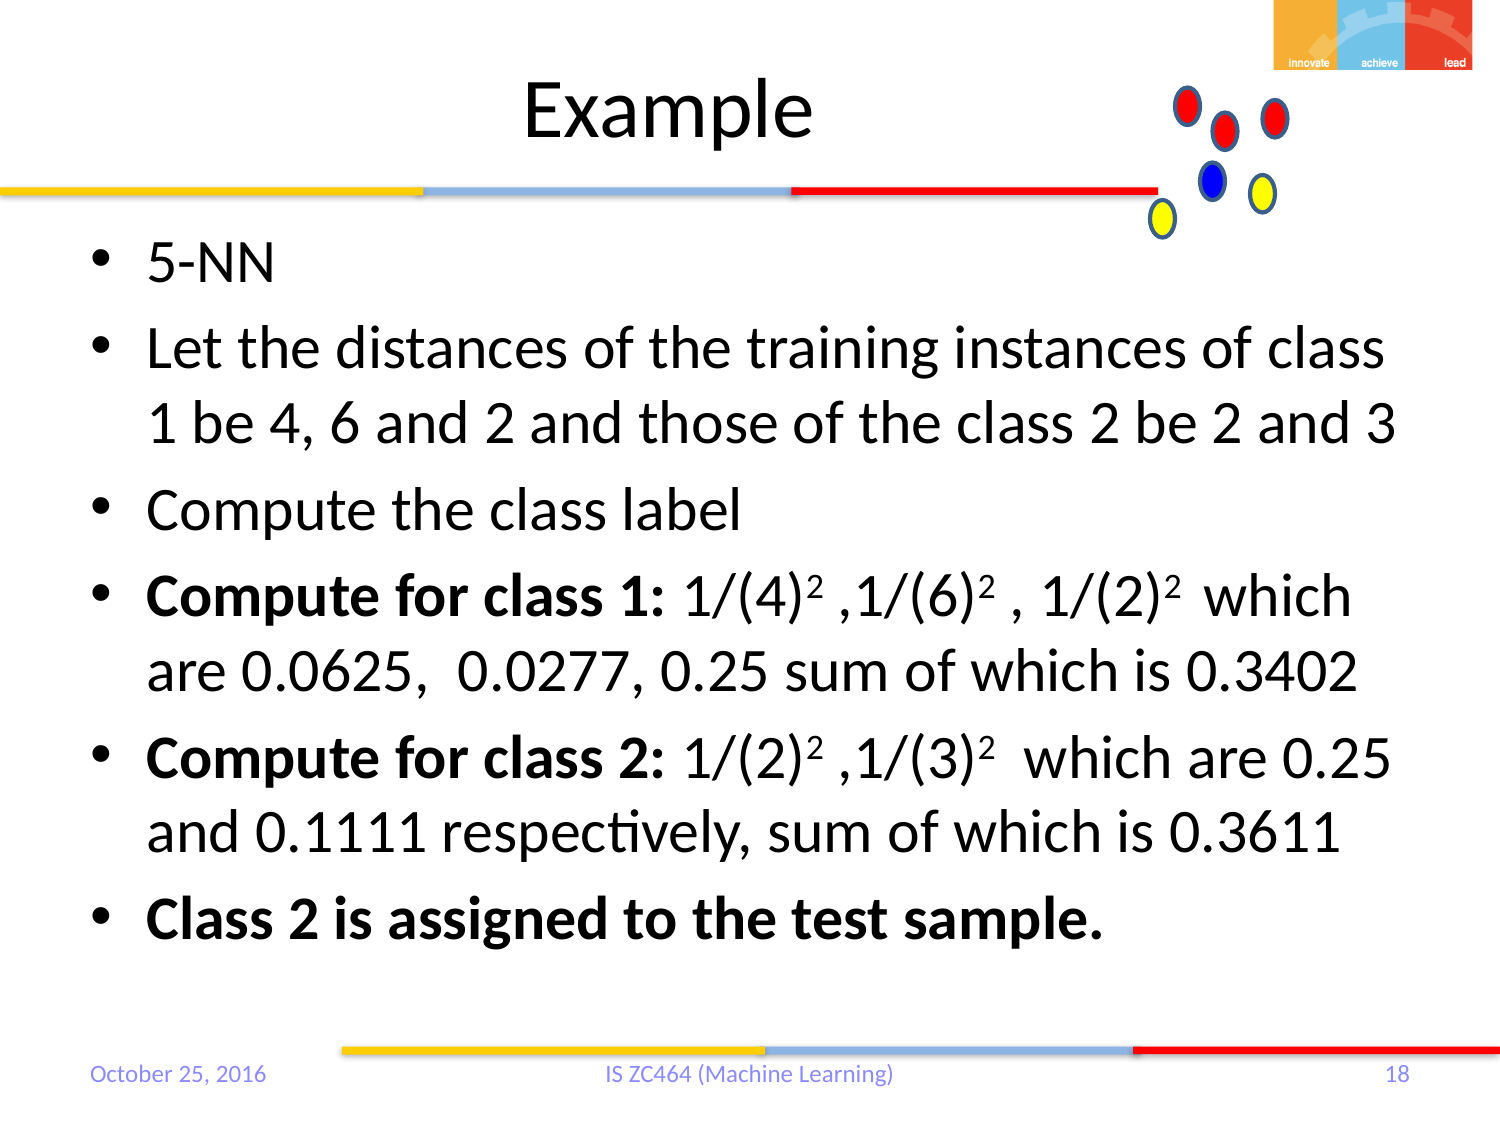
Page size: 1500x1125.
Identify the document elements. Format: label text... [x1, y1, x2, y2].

text_box [1247, 172, 1278, 215]
text_box [1147, 197, 1178, 240]
text_box [1210, 110, 1240, 153]
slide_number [75, 1042, 425, 1103]
slide_number 18 [1074, 1042, 1425, 1103]
list 5-NN Let the distances of the training instances of class 1 be 4, 6 and 2 and those of the class 2 be 2 and 3 Compute the class label Compute for class 1: 1/(4)2 ,1/(6)2 , 1/(2)2 which are 0.0625, 0.0277, 0.25 sum of which is 0.3402 Compute for class 2: 1/(2)2 ,1/(3)2 which are 0.25 and 0.1111 respectively, sum of which is 0.3611 Class 2 is assigned to the test sample. [75, 212, 1425, 1005]
footer IS ZC464 (Machine Learning) [512, 1042, 988, 1103]
text_box [1260, 97, 1290, 140]
text_box [1197, 160, 1228, 203]
title Example [75, 45, 1263, 163]
text_box [1172, 85, 1203, 128]
picture [1273, 0, 1473, 70]
